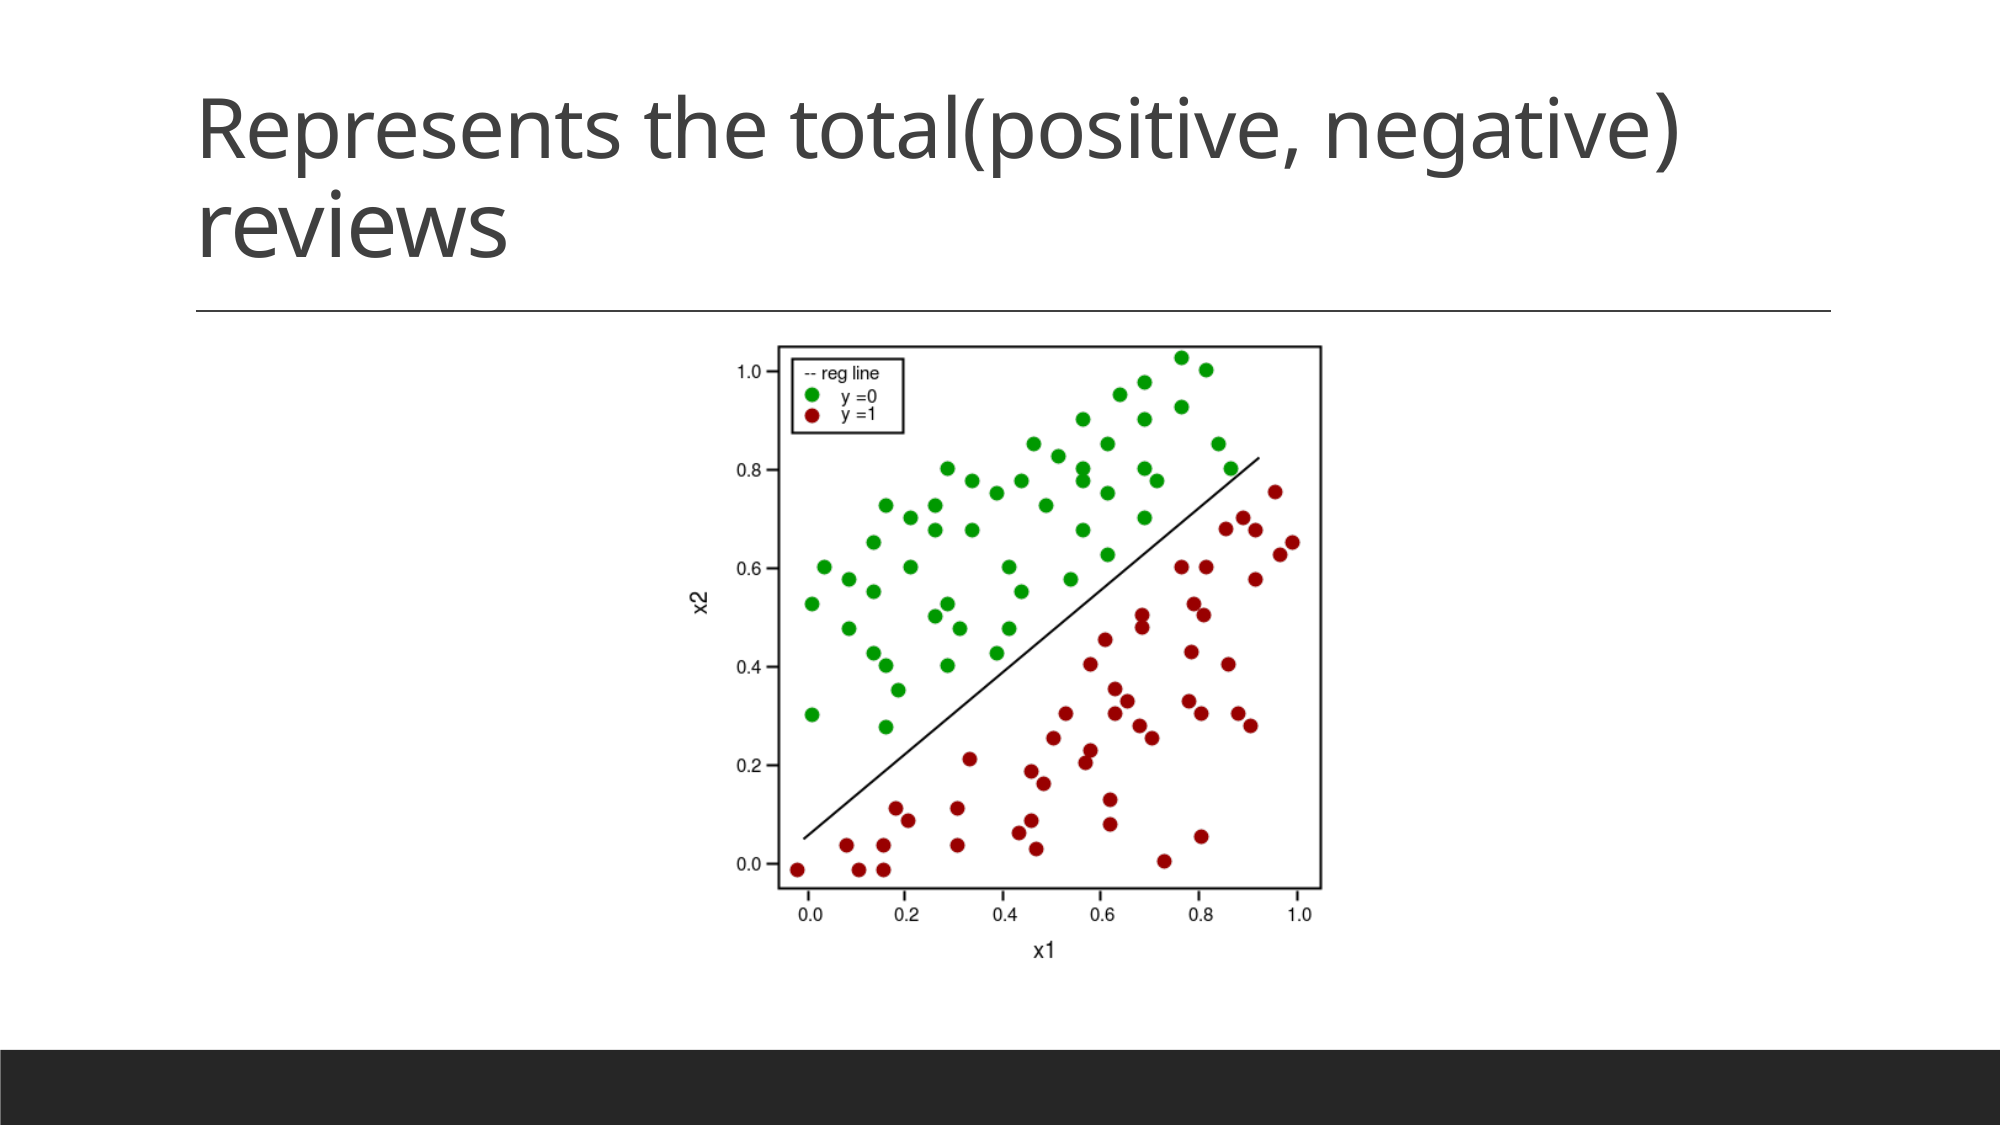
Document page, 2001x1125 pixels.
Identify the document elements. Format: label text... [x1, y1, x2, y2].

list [686, 345, 1324, 964]
title Represents the total(positive, negative) reviews [180, 47, 1830, 285]
